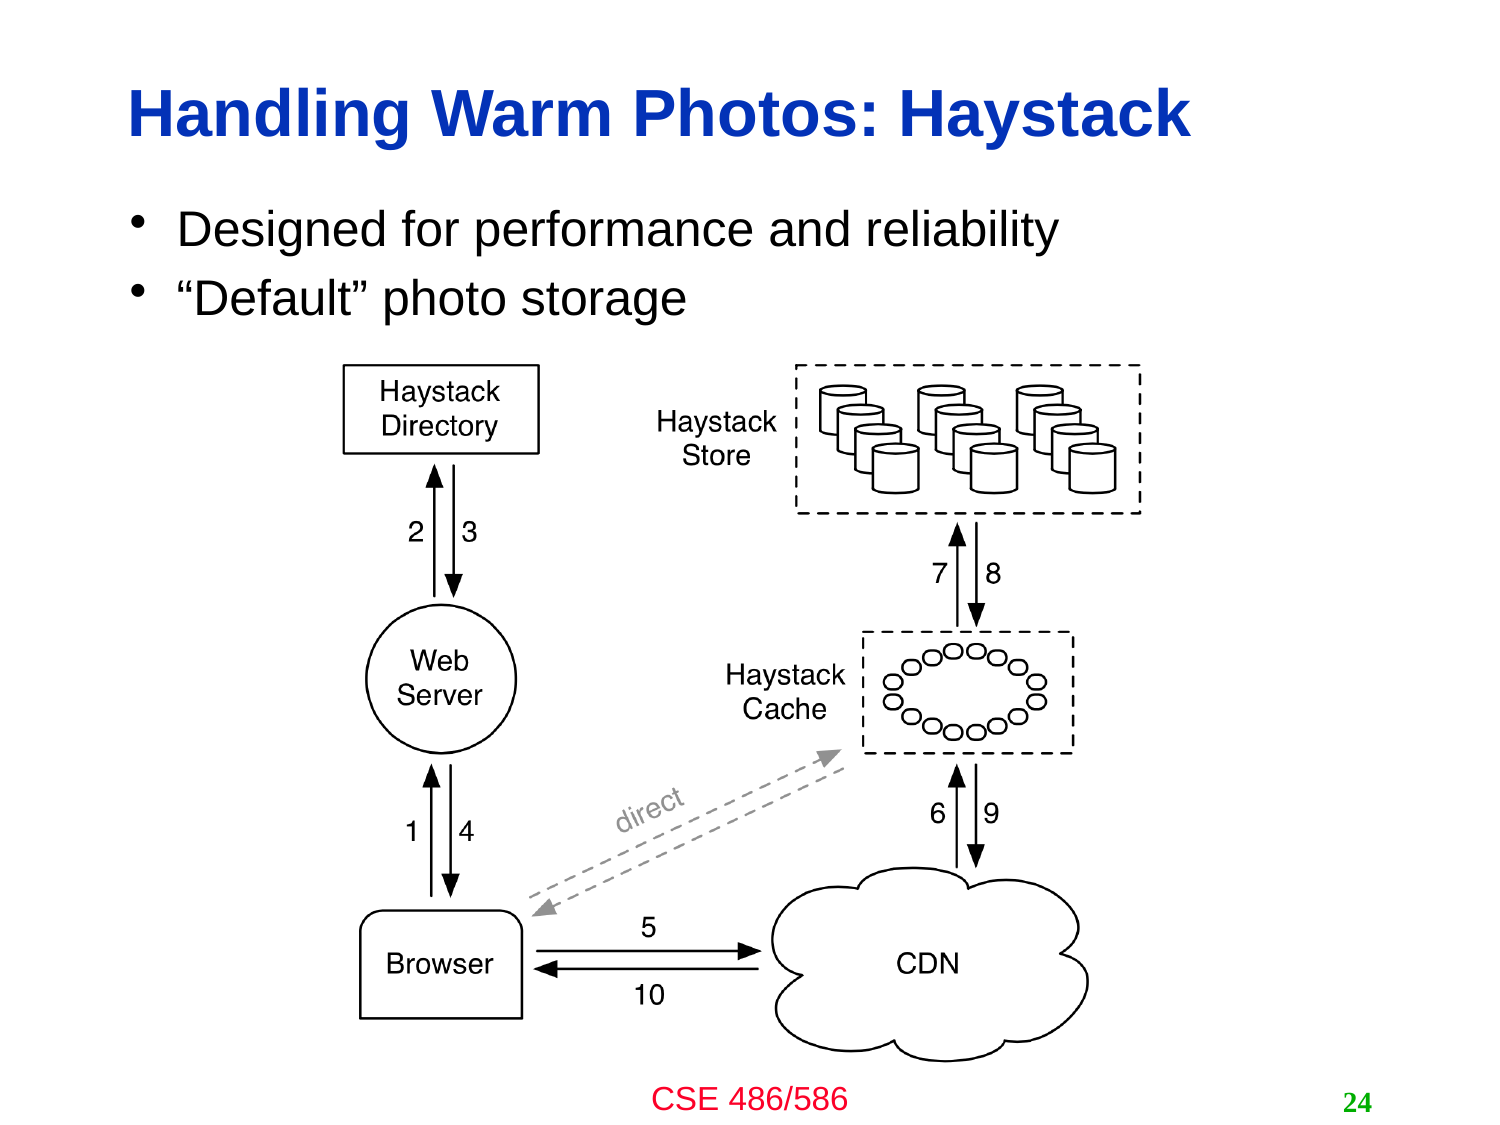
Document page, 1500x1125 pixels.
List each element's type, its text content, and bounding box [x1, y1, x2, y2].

slide_number 24 [1074, 1076, 1388, 1125]
title Handling Warm Photos: Haystack [112, 53, 1310, 176]
list Designed for performance and reliability “Default” photo storage [114, 195, 1376, 1005]
picture [322, 337, 1168, 1078]
